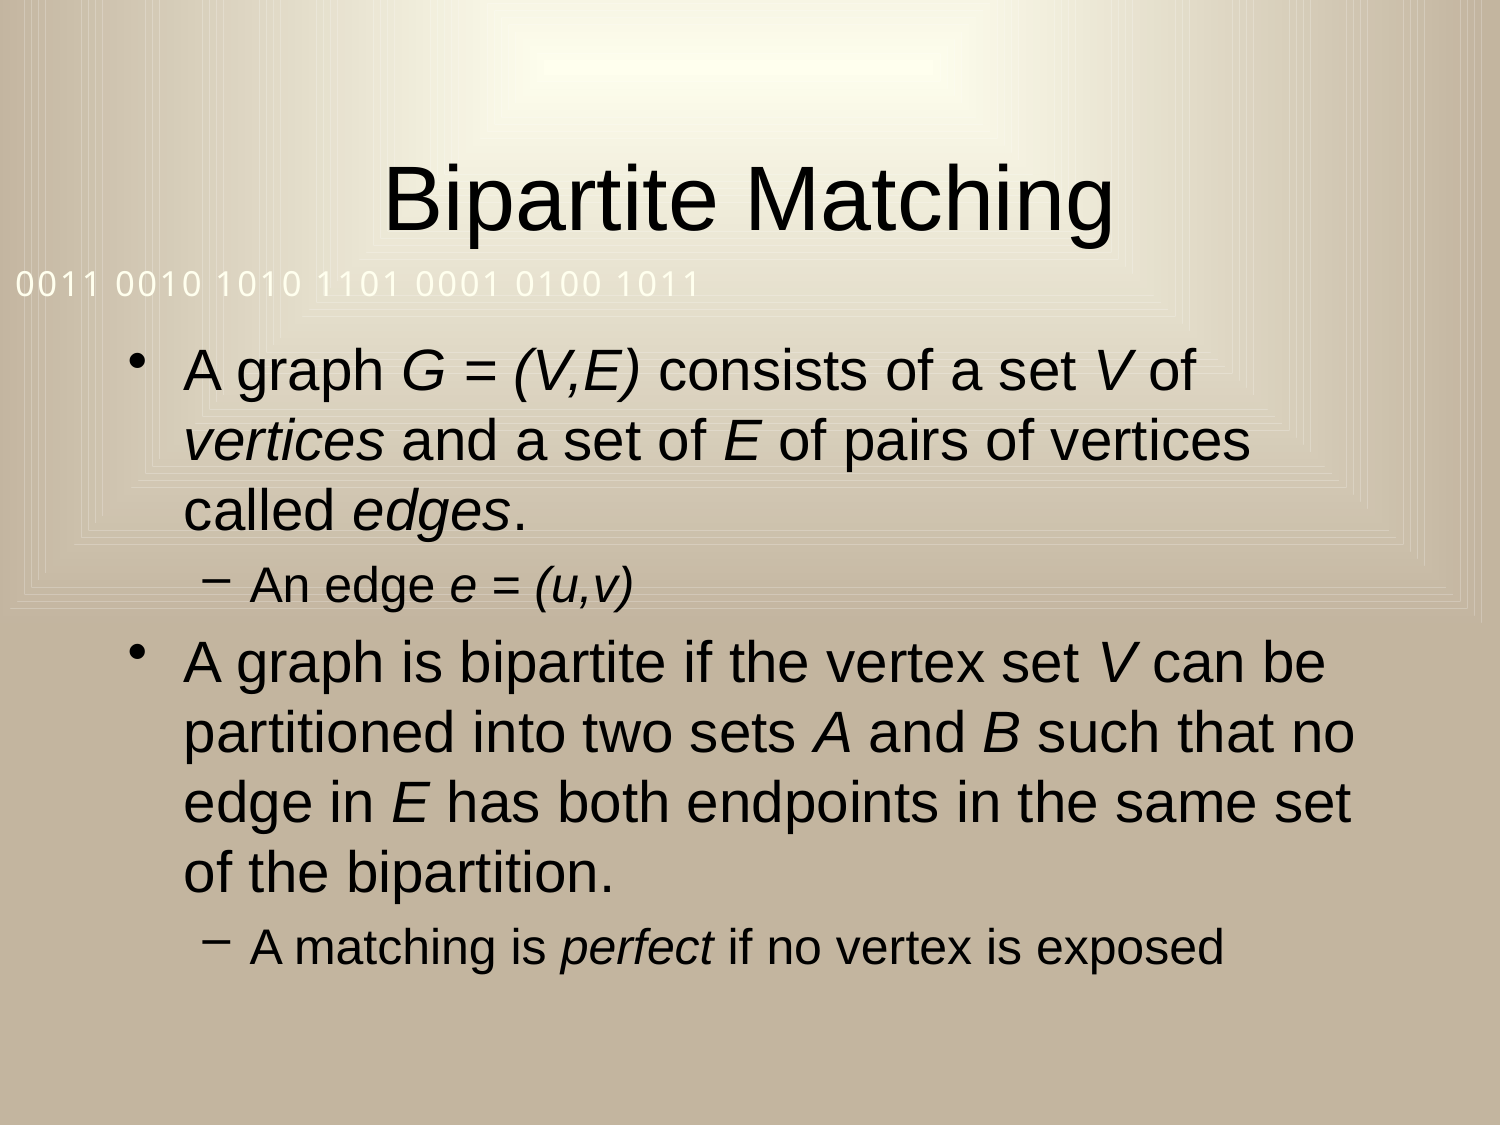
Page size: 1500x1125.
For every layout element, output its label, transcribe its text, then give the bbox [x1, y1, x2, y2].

title Bipartite Matching [112, 99, 1388, 288]
list A graph G = (V,E) consists of a set V of vertices and a set of E of pairs of vertices called edges. An edge e = (u,v) A graph is bipartite if the vertex set V can be partitioned into two sets A and B such that no edge in E has both endpoints in the same set of the bipartition. A matching is perfect if no vertex is exposed [112, 324, 1388, 1001]
